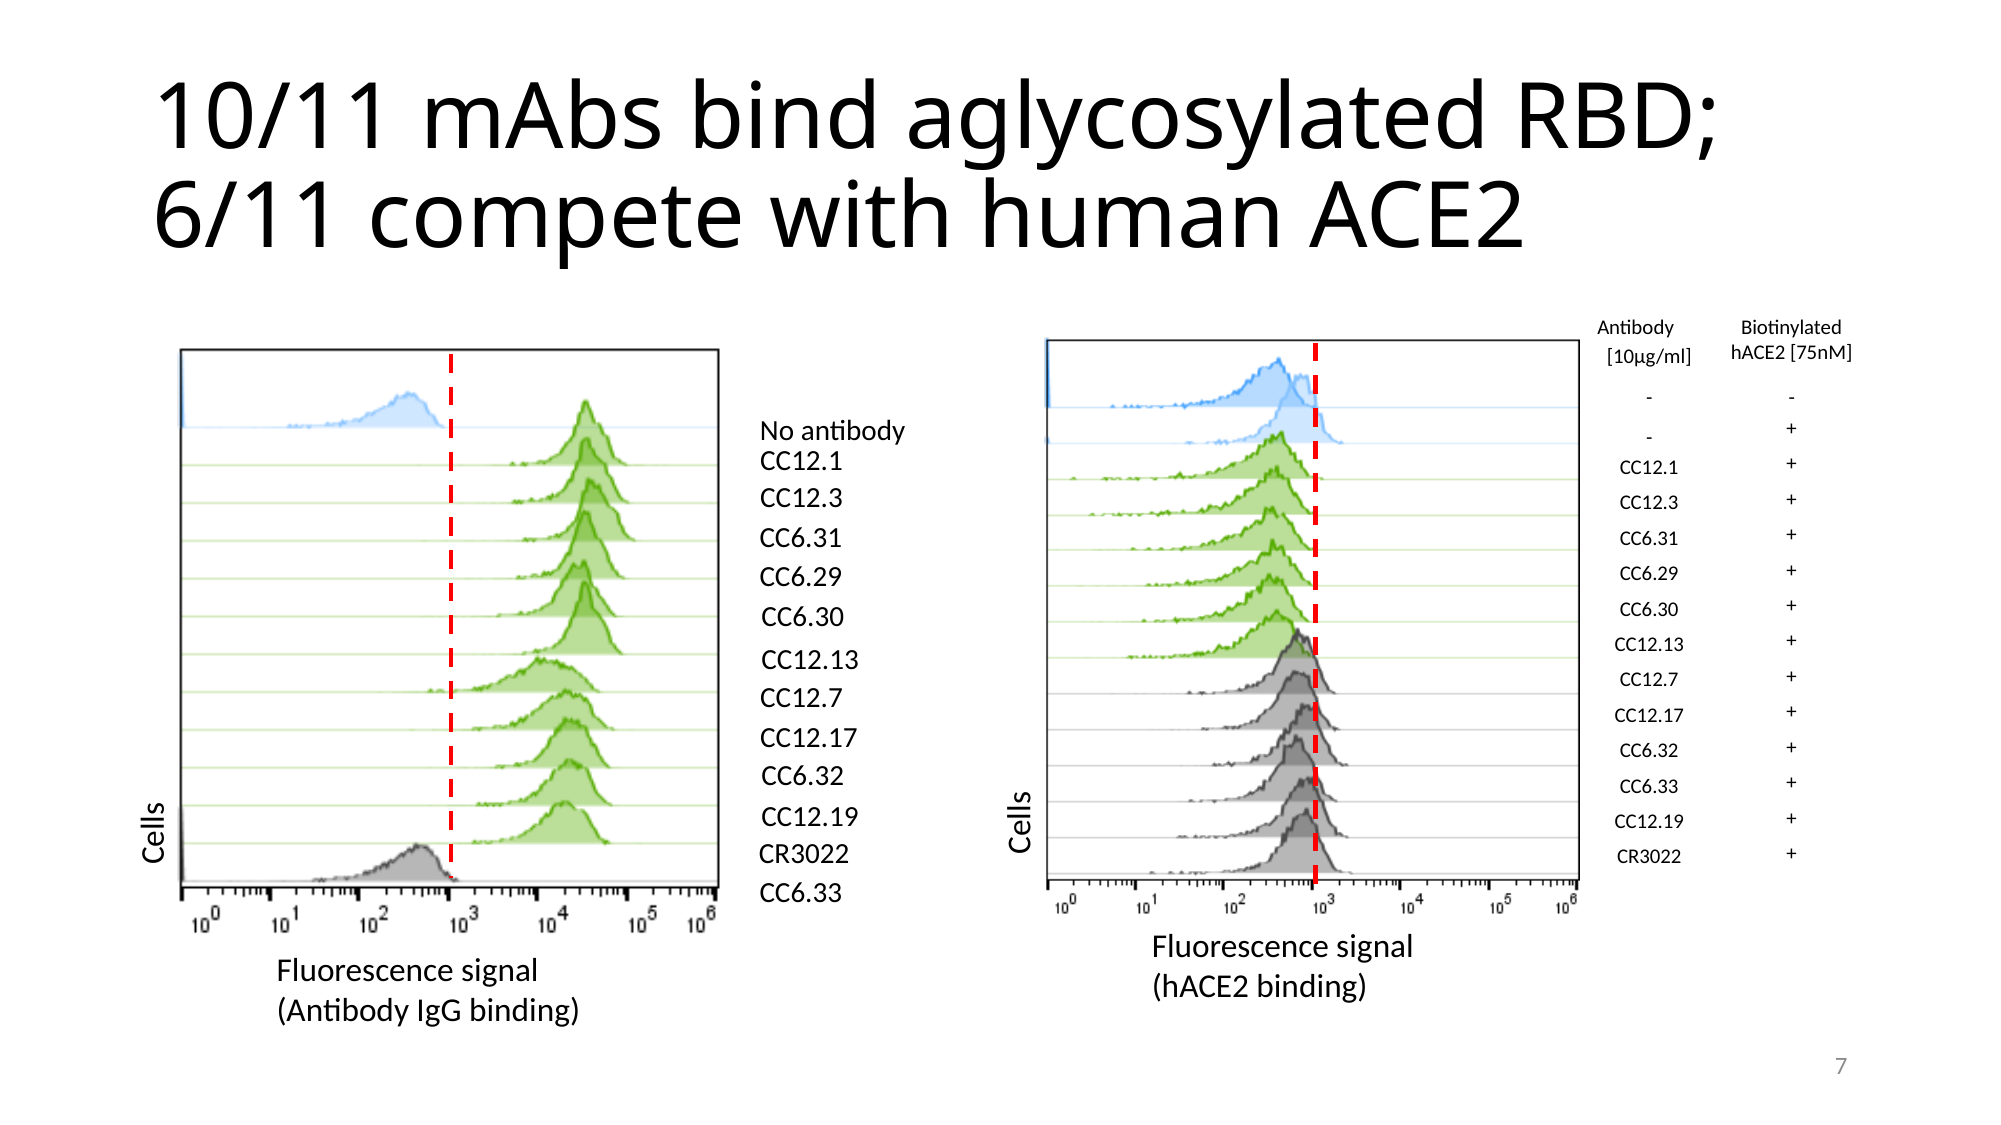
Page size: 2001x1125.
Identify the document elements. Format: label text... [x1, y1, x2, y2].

title 10/11 mAbs bind aglycosylated RBD; 6/11 compete with human ACE2 [137, 59, 1863, 278]
text_box CC6.33 [744, 878, 886, 916]
picture [165, 324, 727, 941]
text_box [989, 305, 1886, 1013]
text_box Fluorescence signal (Antibody IgG binding) [261, 941, 640, 1036]
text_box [744, 403, 981, 878]
text_box Cells [123, 694, 165, 880]
slide_number 7 [1412, 1035, 1863, 1096]
